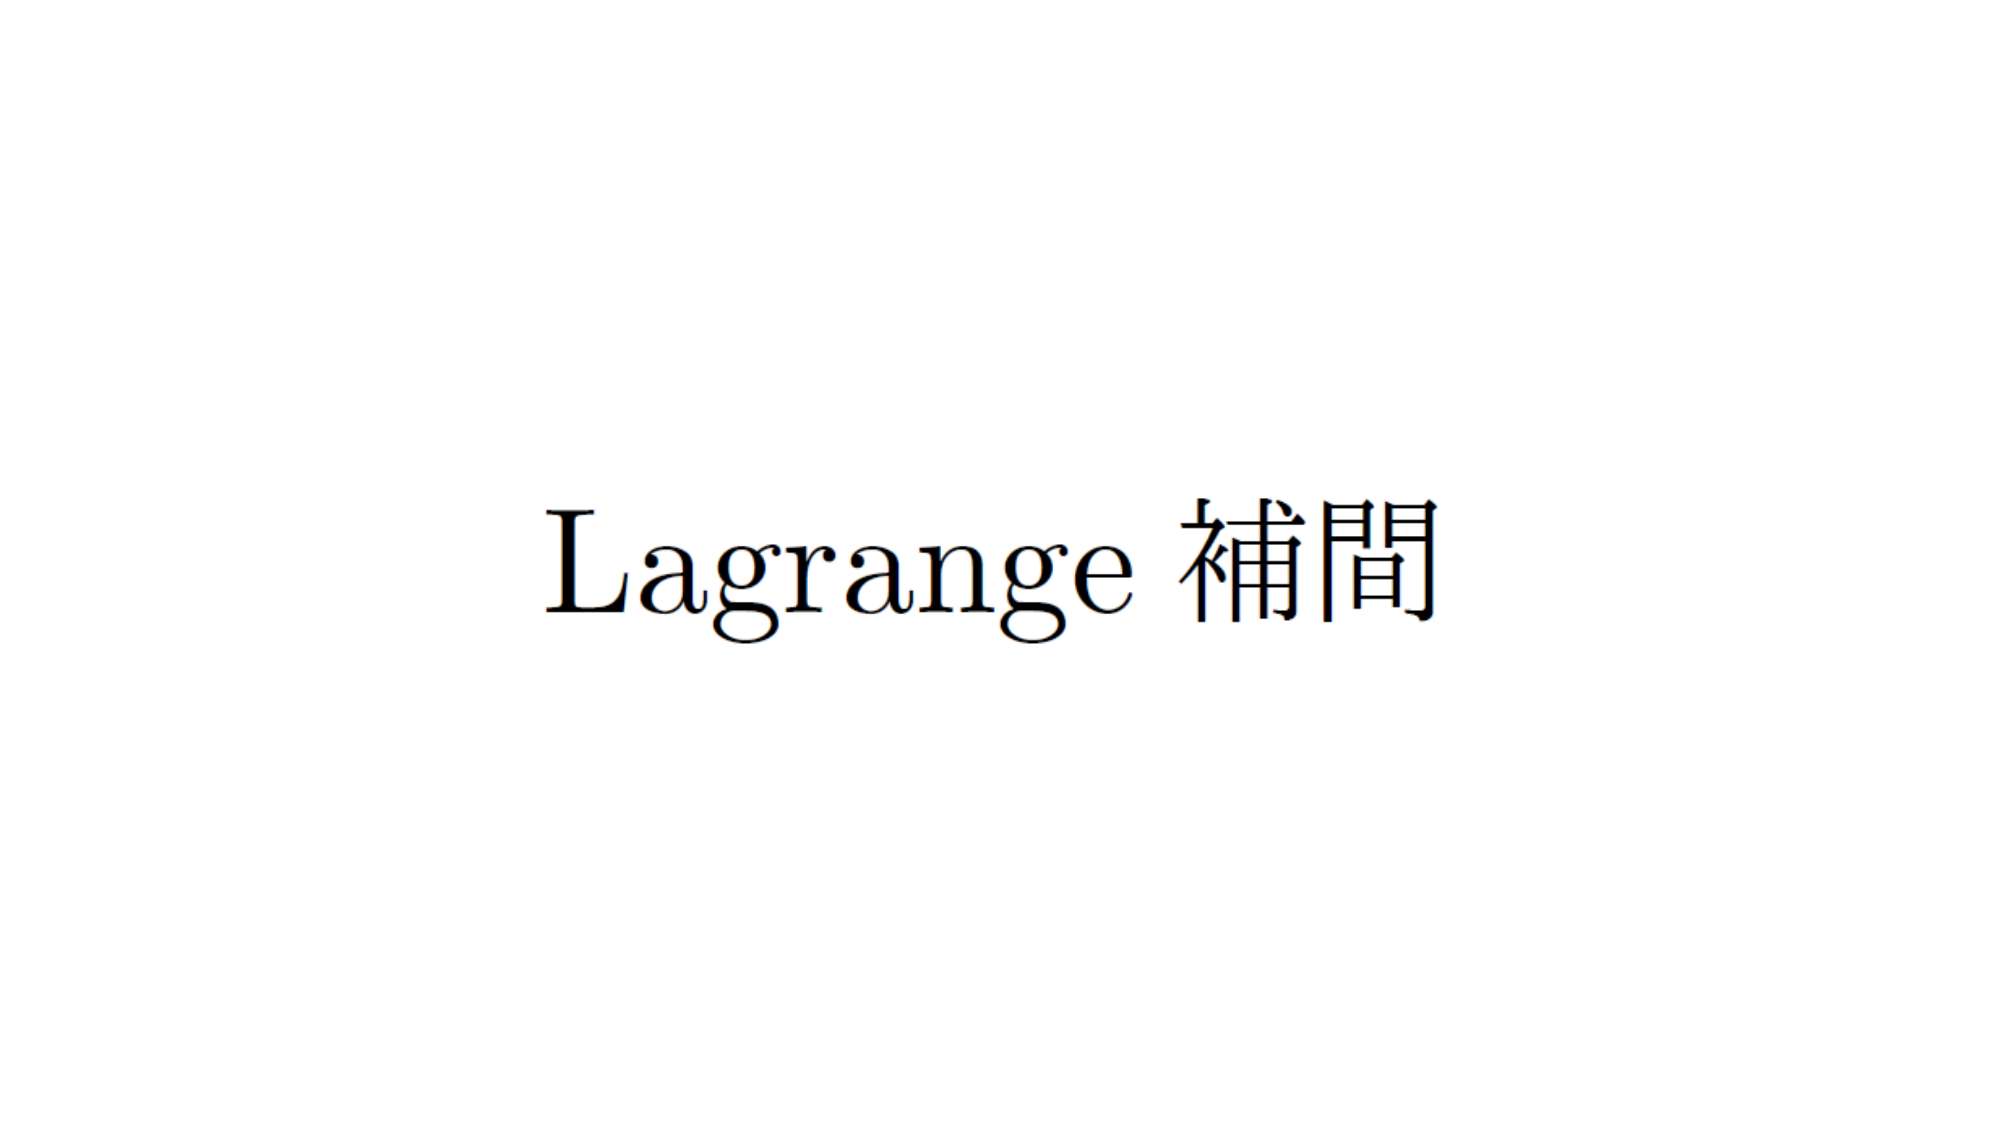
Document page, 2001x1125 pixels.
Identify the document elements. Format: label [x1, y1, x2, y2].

picture [503, 446, 1497, 679]
